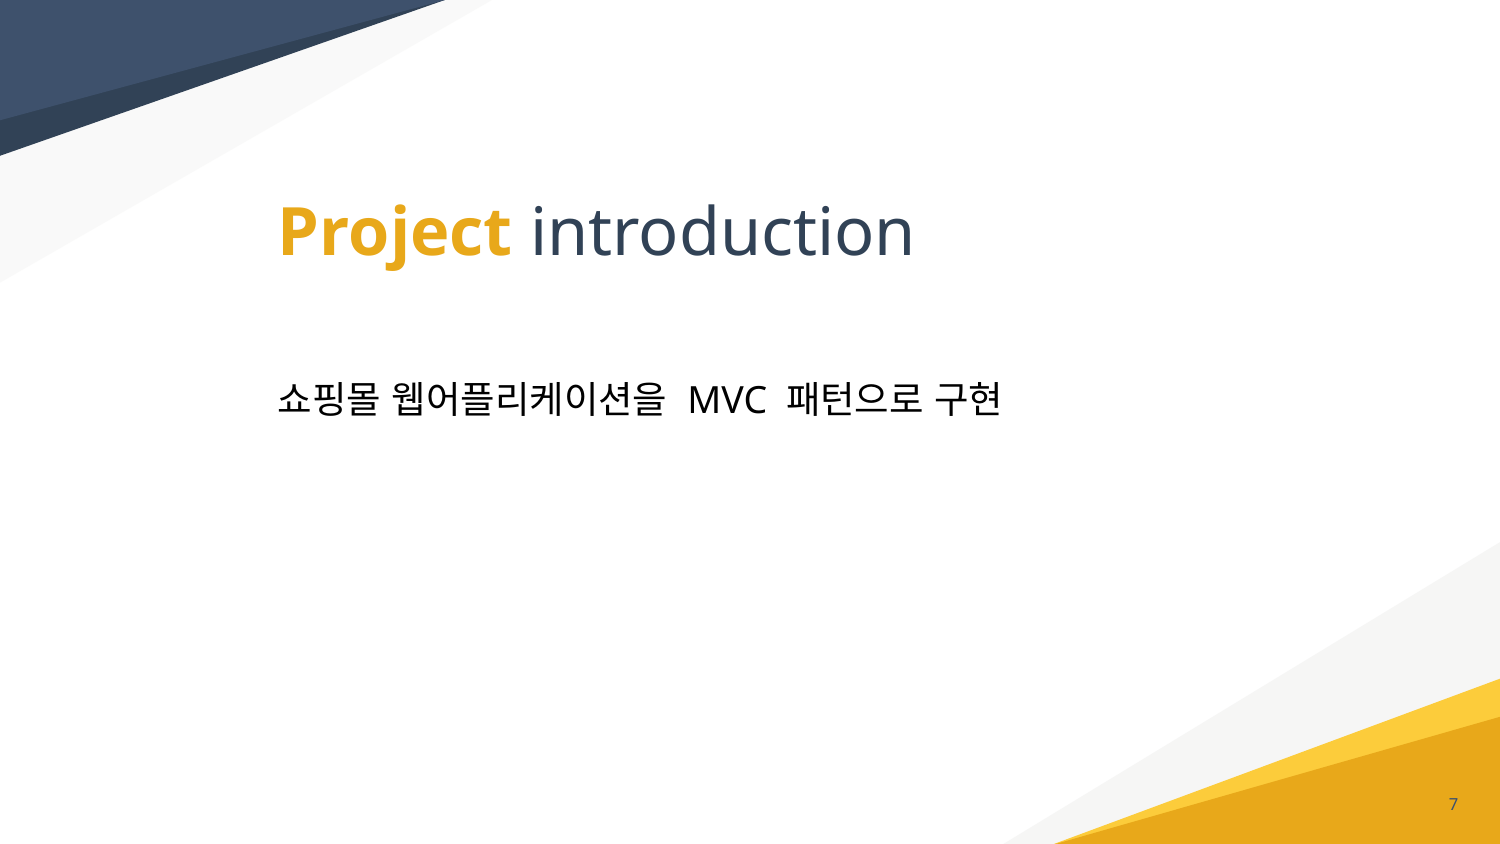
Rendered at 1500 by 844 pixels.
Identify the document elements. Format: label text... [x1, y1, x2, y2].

title Project introduction [262, 183, 1238, 263]
slide_number 7 [1433, 779, 1500, 844]
list 쇼핑몰 웹어플리케이션을 MVC 패턴으로 구현 [262, 354, 1238, 631]
